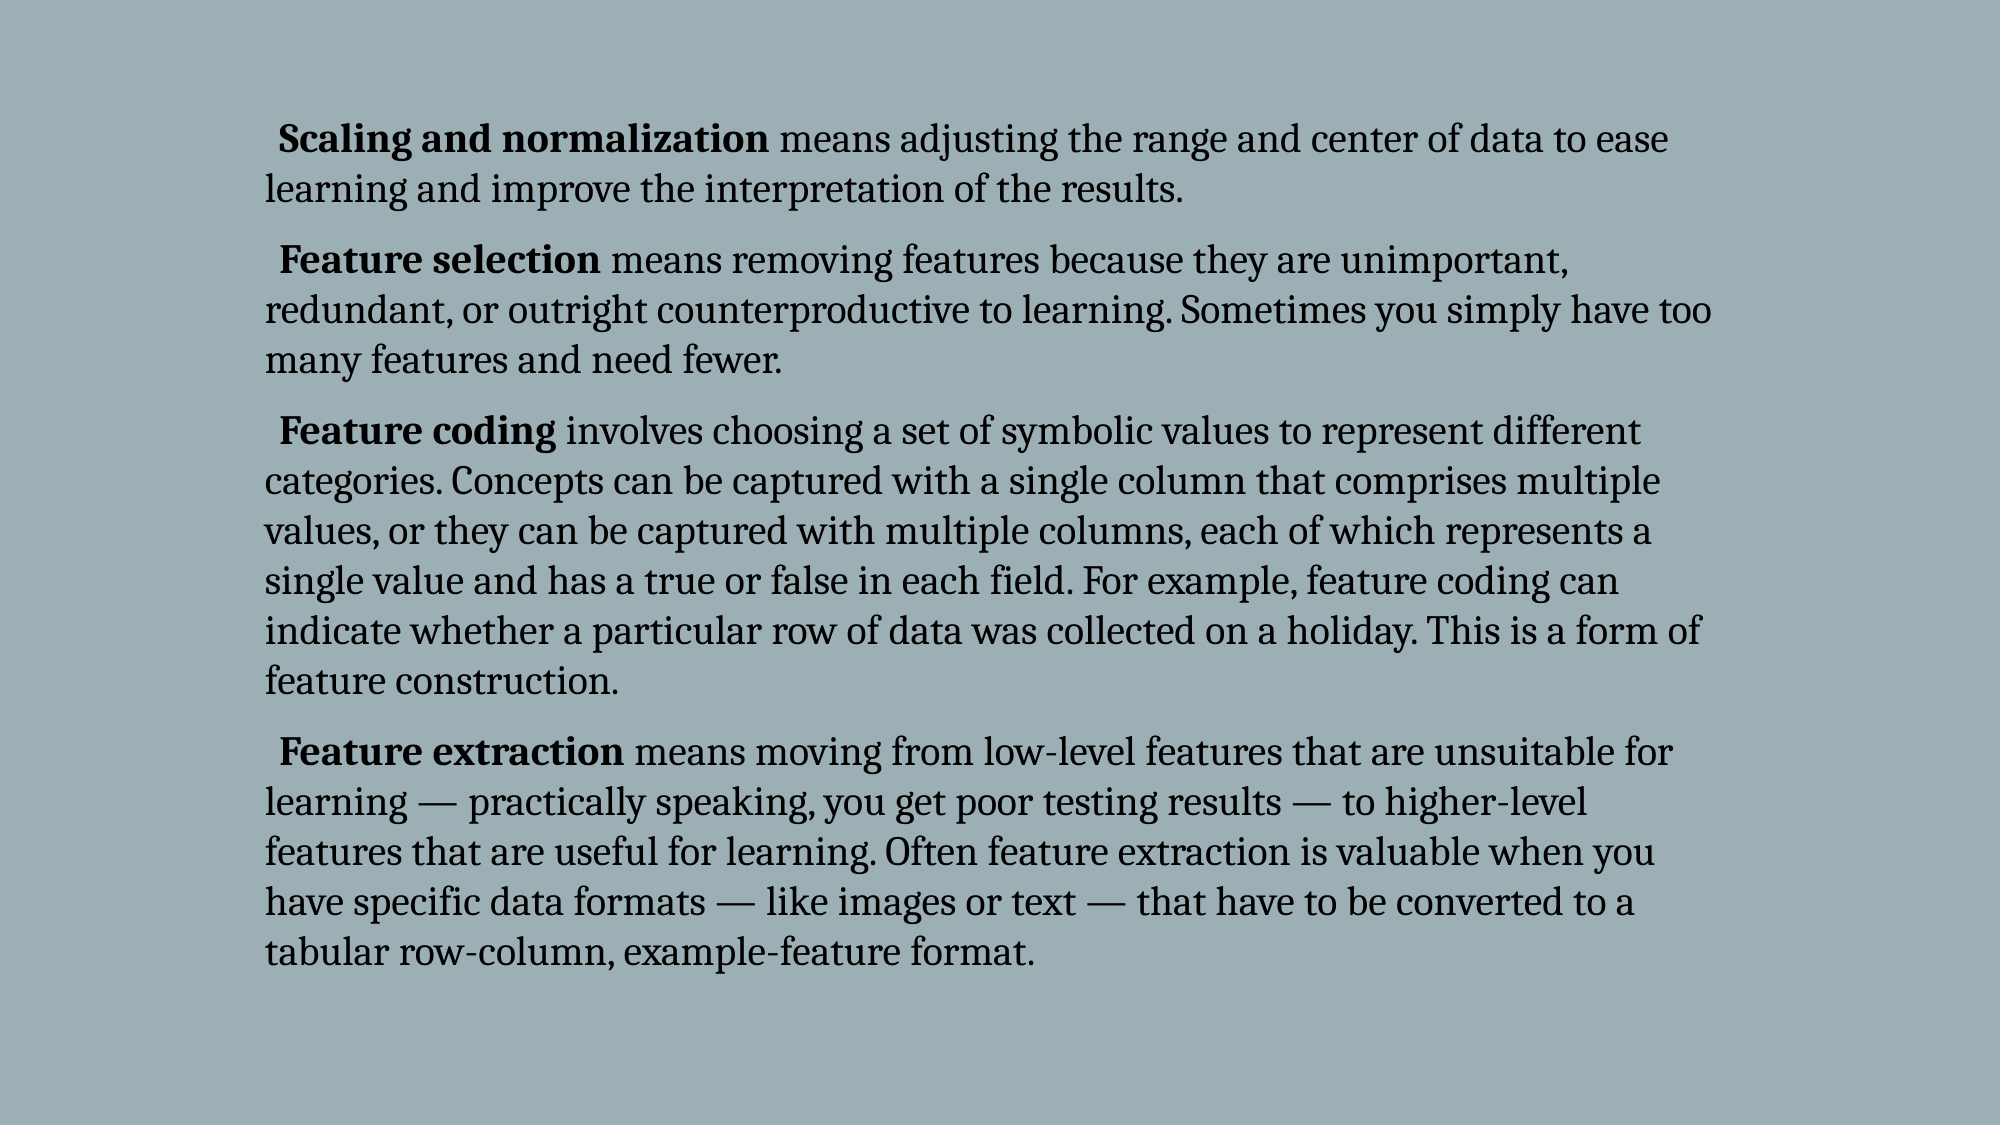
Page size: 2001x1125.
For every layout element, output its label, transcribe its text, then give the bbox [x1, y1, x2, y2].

subtitle Scaling and normalization means adjusting the range and center of data to ease learning and improve the interpretation of the results. Feature selection means removing features because they are unimportant, redundant, or outright counterproductive to learning. Sometimes you simply have too many features and need fewer. Feature coding involves choosing a set of symbolic values to represent different categories. Concepts can be captured with a single column that comprises multiple values, or they can be captured with multiple columns, each of which represents a single value and has a true or false in each field. For example, feature coding can indicate whether a particular row of data was collected on a holiday. This is a form of feature construction. Feature extraction means moving from low-level features that are unsuitable for learning — practically speaking, you get poor testing results — to higher-level features that are useful for learning. Often feature extraction is valuable when you have specific data formats — like images or text — that have to be converted to a tabular row-column, example-feature format. [249, 102, 1750, 1089]
